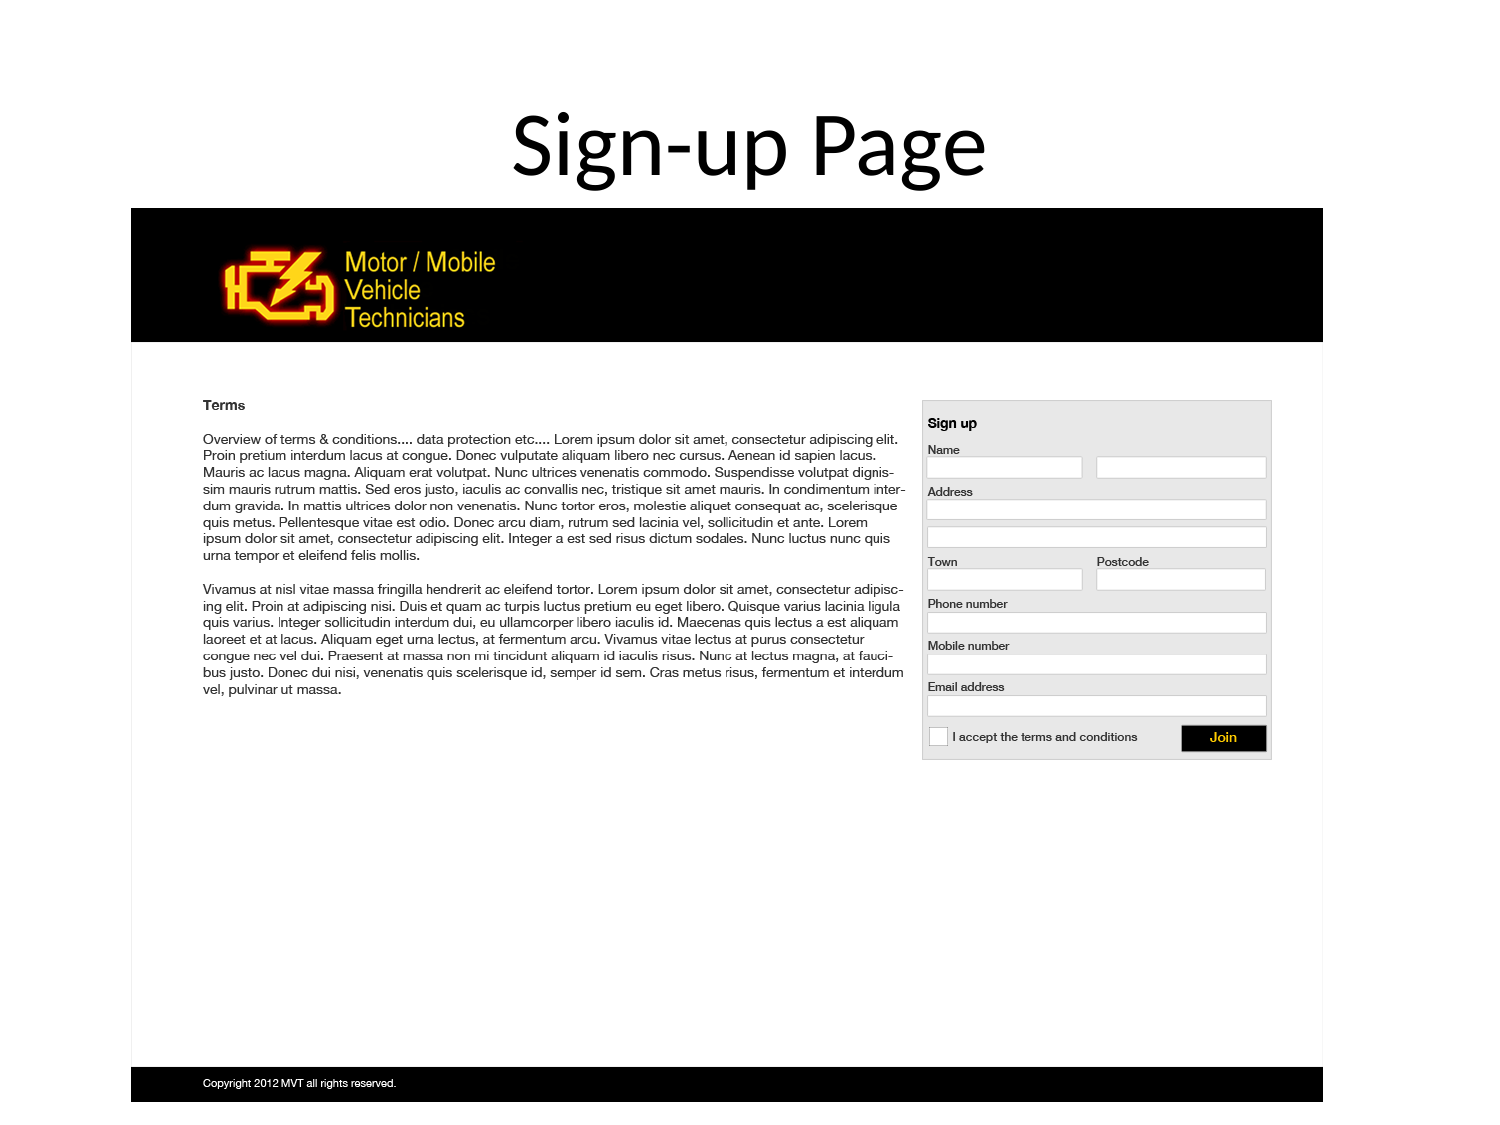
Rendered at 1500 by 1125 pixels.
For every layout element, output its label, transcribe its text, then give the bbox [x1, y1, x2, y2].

picture [131, 207, 1323, 1102]
title Sign-up Page [75, 45, 1425, 233]
